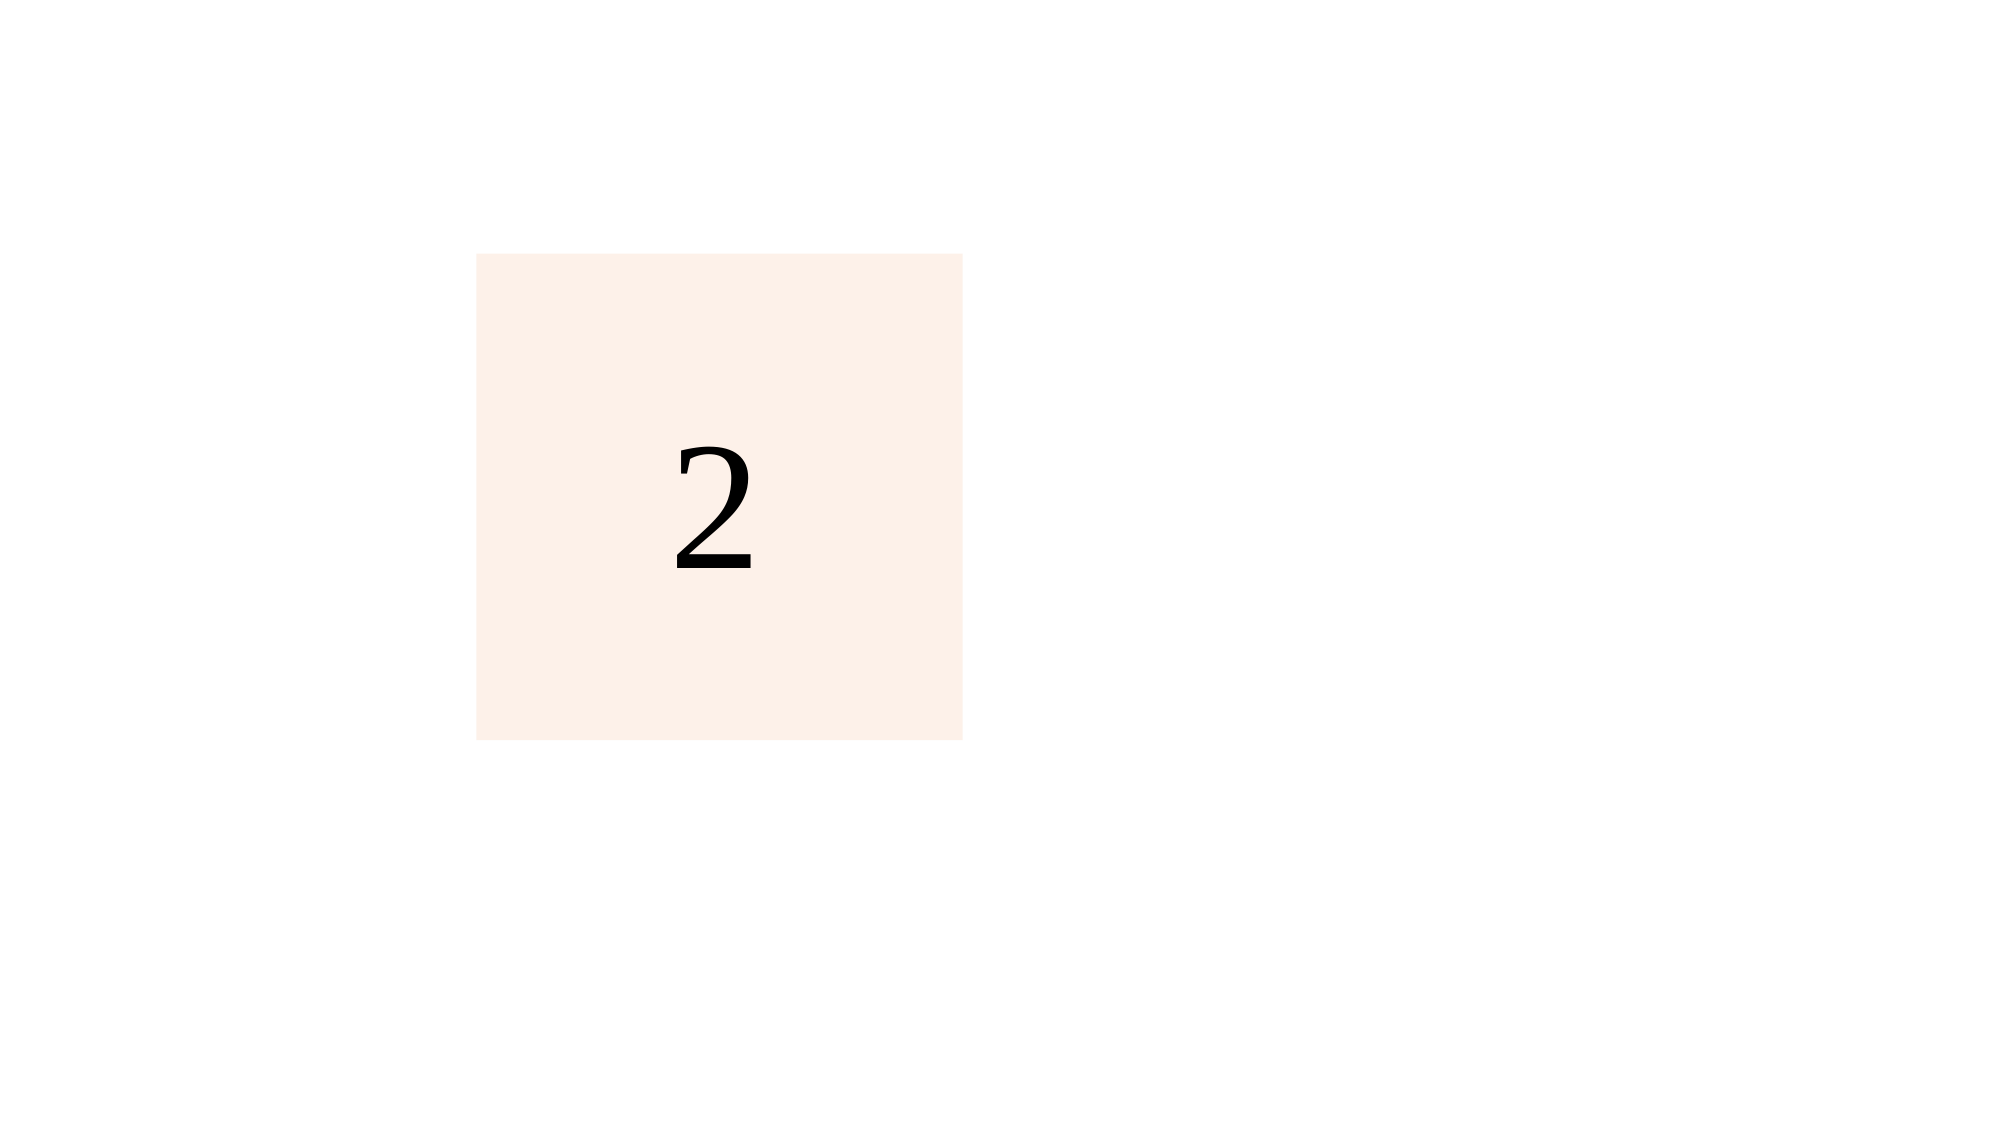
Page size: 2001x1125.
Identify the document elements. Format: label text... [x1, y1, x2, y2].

text_box 2 [655, 378, 784, 613]
text_box [475, 253, 964, 741]
